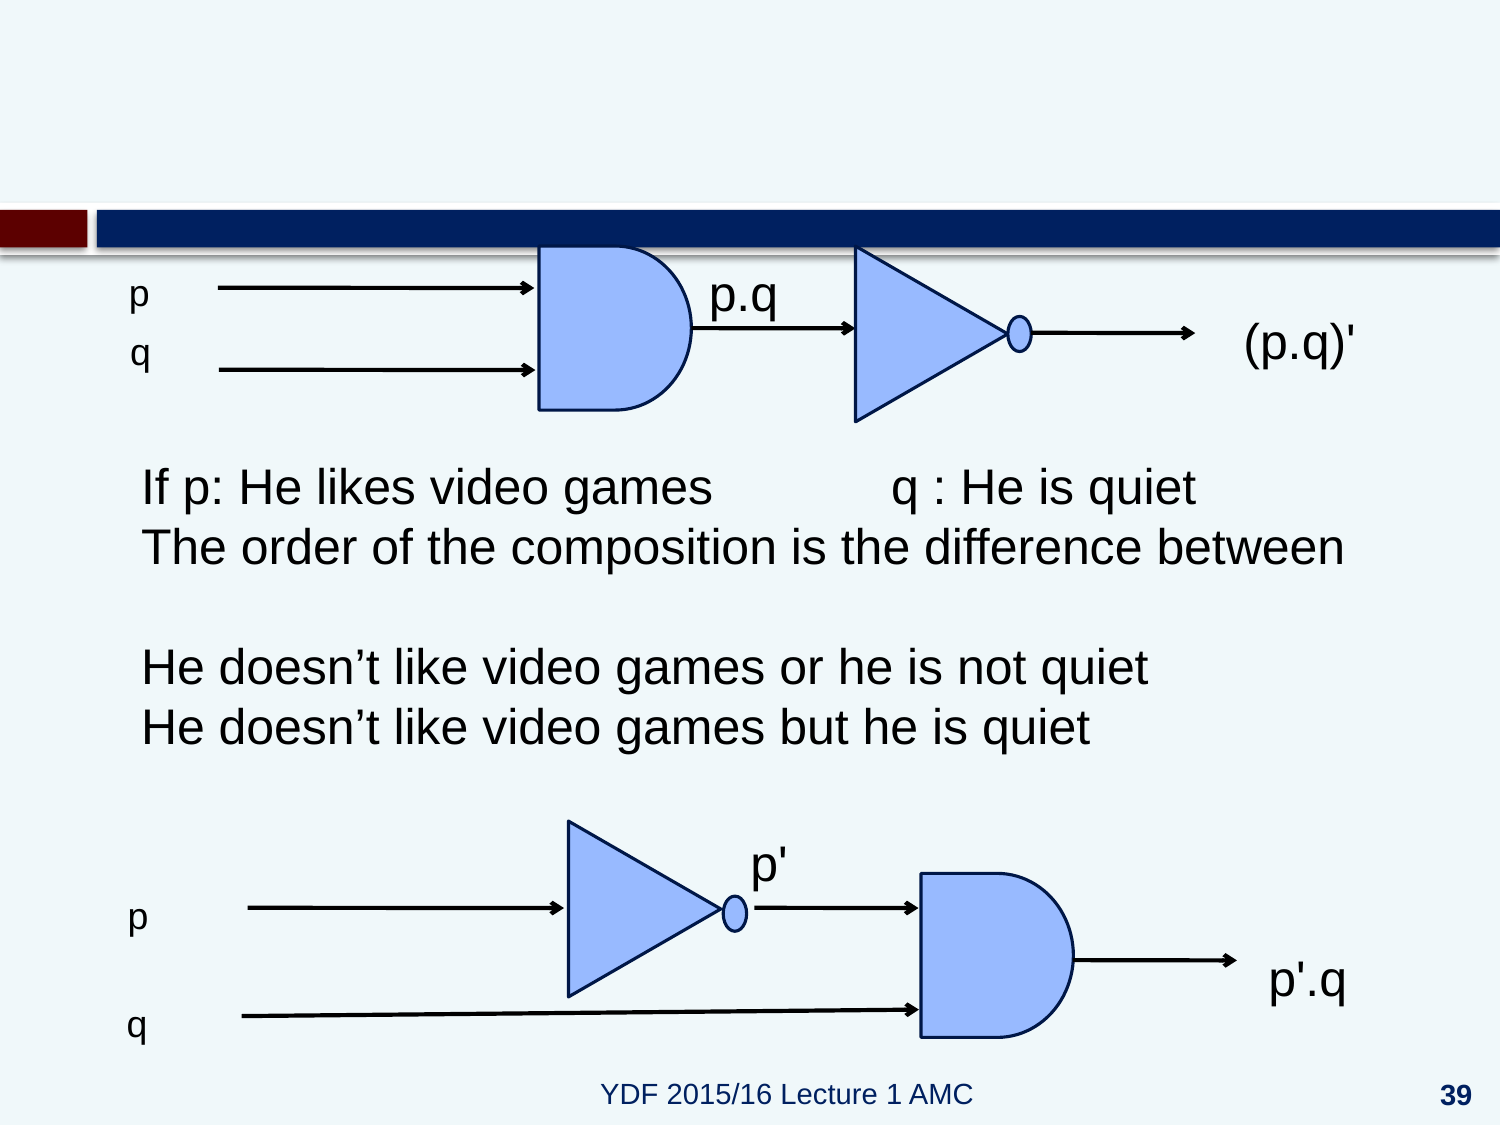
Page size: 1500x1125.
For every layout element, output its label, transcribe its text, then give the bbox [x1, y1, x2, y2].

text_box [566, 819, 722, 999]
text_box p [113, 884, 204, 945]
text_box q [115, 320, 206, 380]
text_box [919, 871, 1075, 1039]
text_box p [114, 261, 205, 322]
text_box If p: He likes video games q : He is quiet The order of the composition is the difference between He doesn’t like video games or he is not quiet He doesn’t like video games but he is quiet [126, 447, 1422, 763]
text_box [721, 894, 749, 933]
text_box p'.q [1253, 939, 1428, 1014]
text_box [853, 244, 1006, 424]
text_box q [111, 992, 203, 1053]
text_box [537, 244, 693, 412]
footer YDF 2015/16 Lecture 1 AMC [99, 1063, 990, 1123]
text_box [241, 1009, 920, 1017]
text_box (p.q)' [1228, 302, 1403, 378]
text_box p.q [693, 253, 846, 327]
slide_number 39 [1412, 1062, 1500, 1125]
text_box p' [735, 823, 910, 899]
text_box [1006, 314, 1033, 354]
